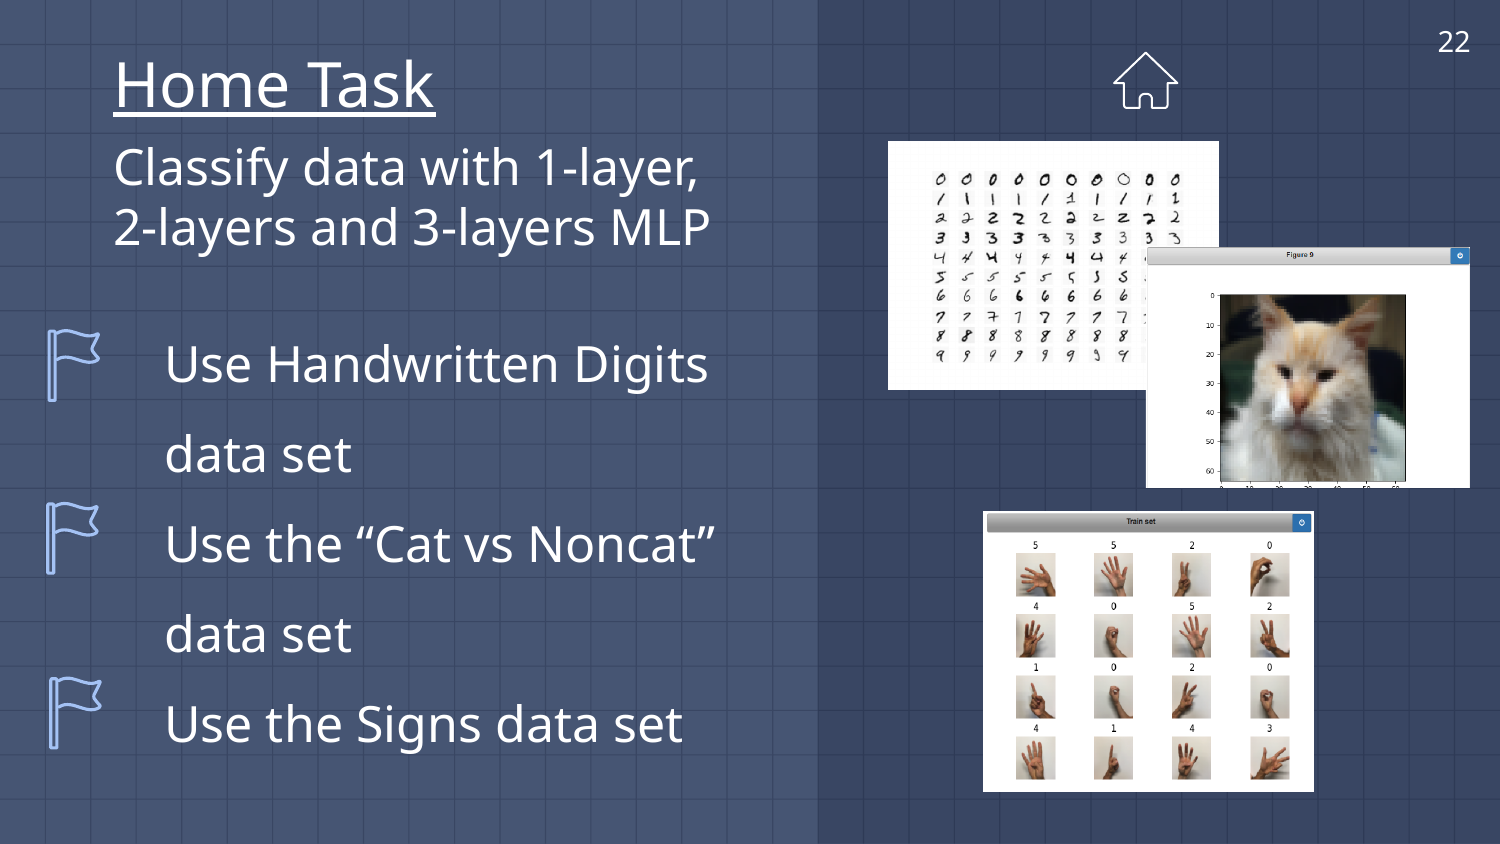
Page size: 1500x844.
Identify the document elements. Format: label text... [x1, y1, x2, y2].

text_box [47, 503, 98, 574]
title Home Task Classify data with 1-layer, 2-layers and 3-layers MLP [98, 29, 831, 120]
picture [982, 511, 1314, 792]
slide_number 22 [1408, 0, 1500, 88]
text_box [50, 677, 101, 749]
title Use Handwritten Digits data set Use the “Cat vs Noncat” data set Use the Signs data set [149, 287, 774, 844]
picture [888, 141, 1471, 488]
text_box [48, 330, 99, 401]
